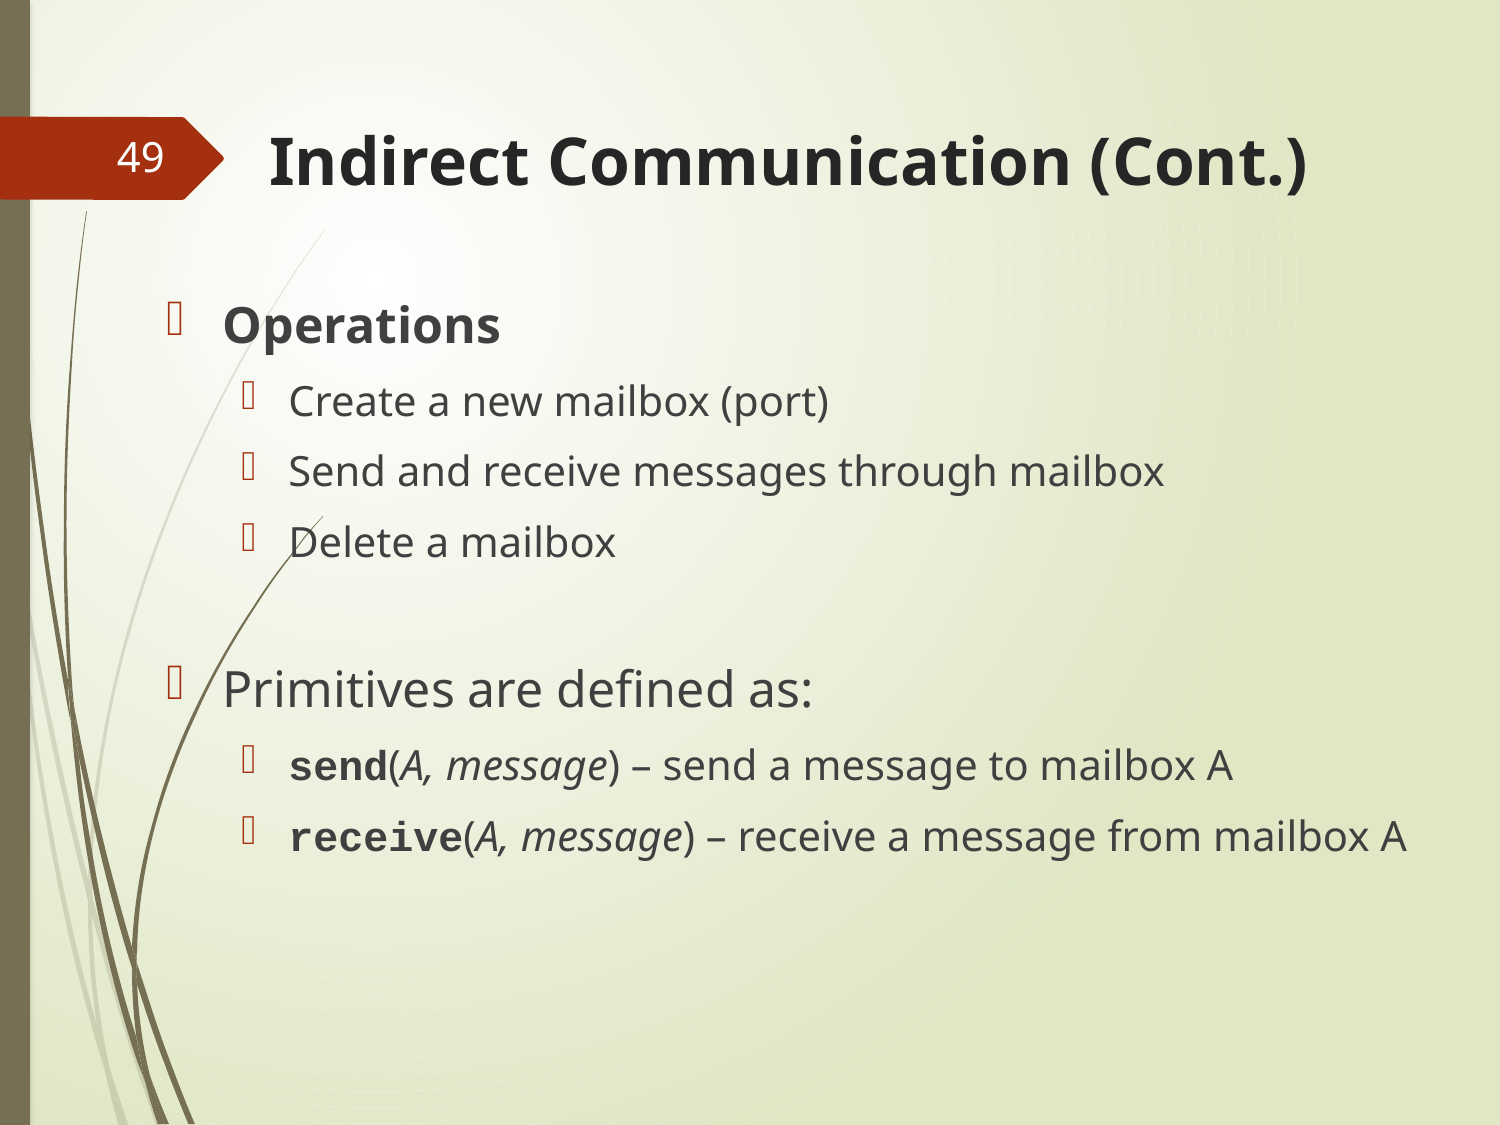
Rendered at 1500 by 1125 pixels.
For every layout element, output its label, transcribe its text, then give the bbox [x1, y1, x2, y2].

list Operations Create a new mailbox (port) Send and receive messages through mailbox Delete a mailbox Primitives are defined as: send(A, message) – send a message to mailbox A receive(A, message) – receive a message from mailbox A [151, 285, 1456, 996]
title Indirect Communication (Cont.) [254, 111, 1500, 207]
slide_number 49 [83, 129, 180, 190]
